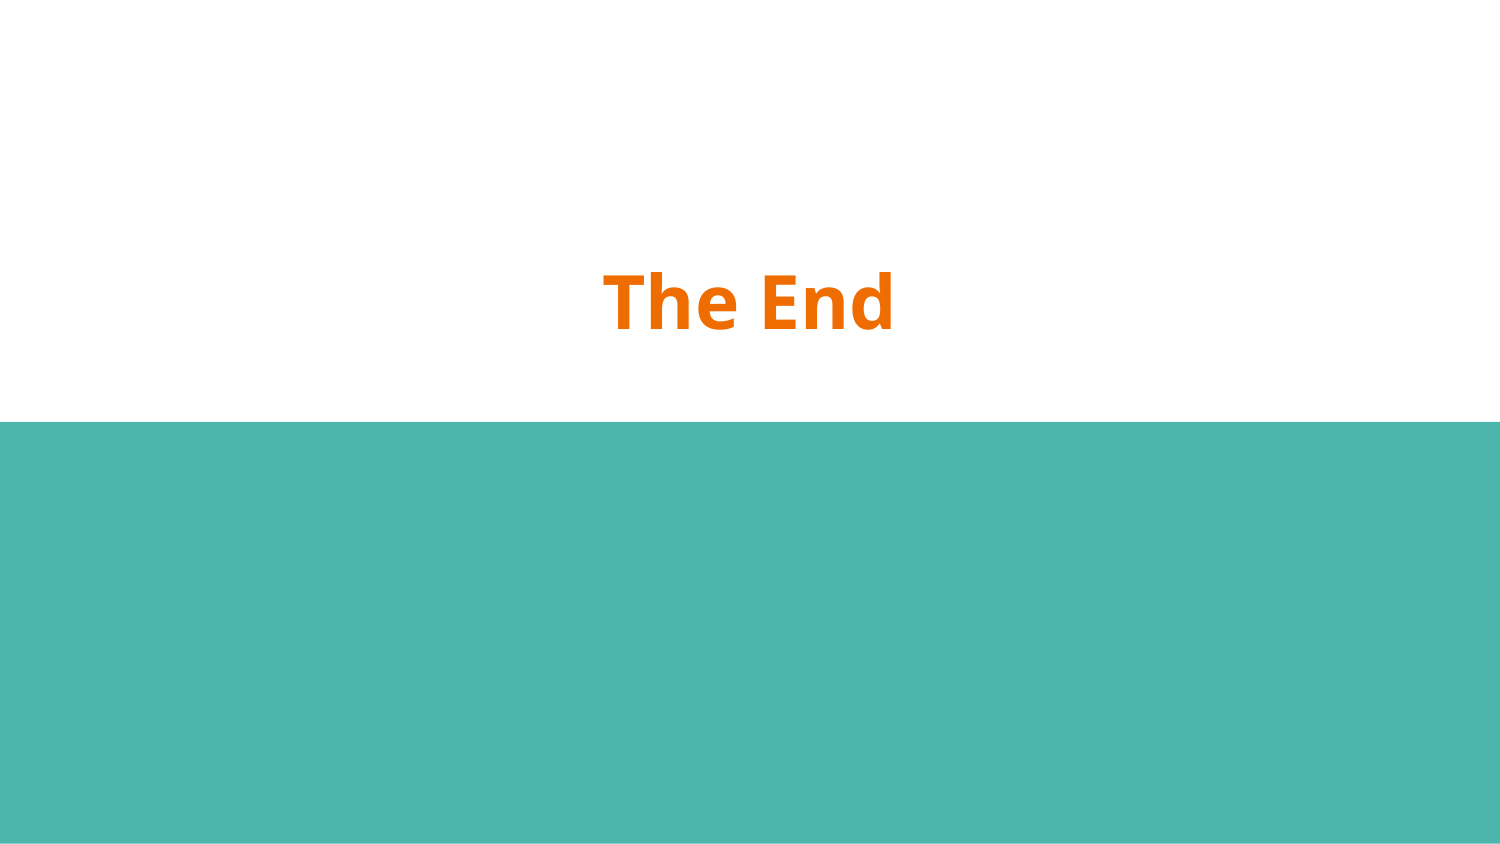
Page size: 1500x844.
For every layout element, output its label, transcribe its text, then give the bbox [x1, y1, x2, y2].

title The End [46, 223, 1453, 378]
